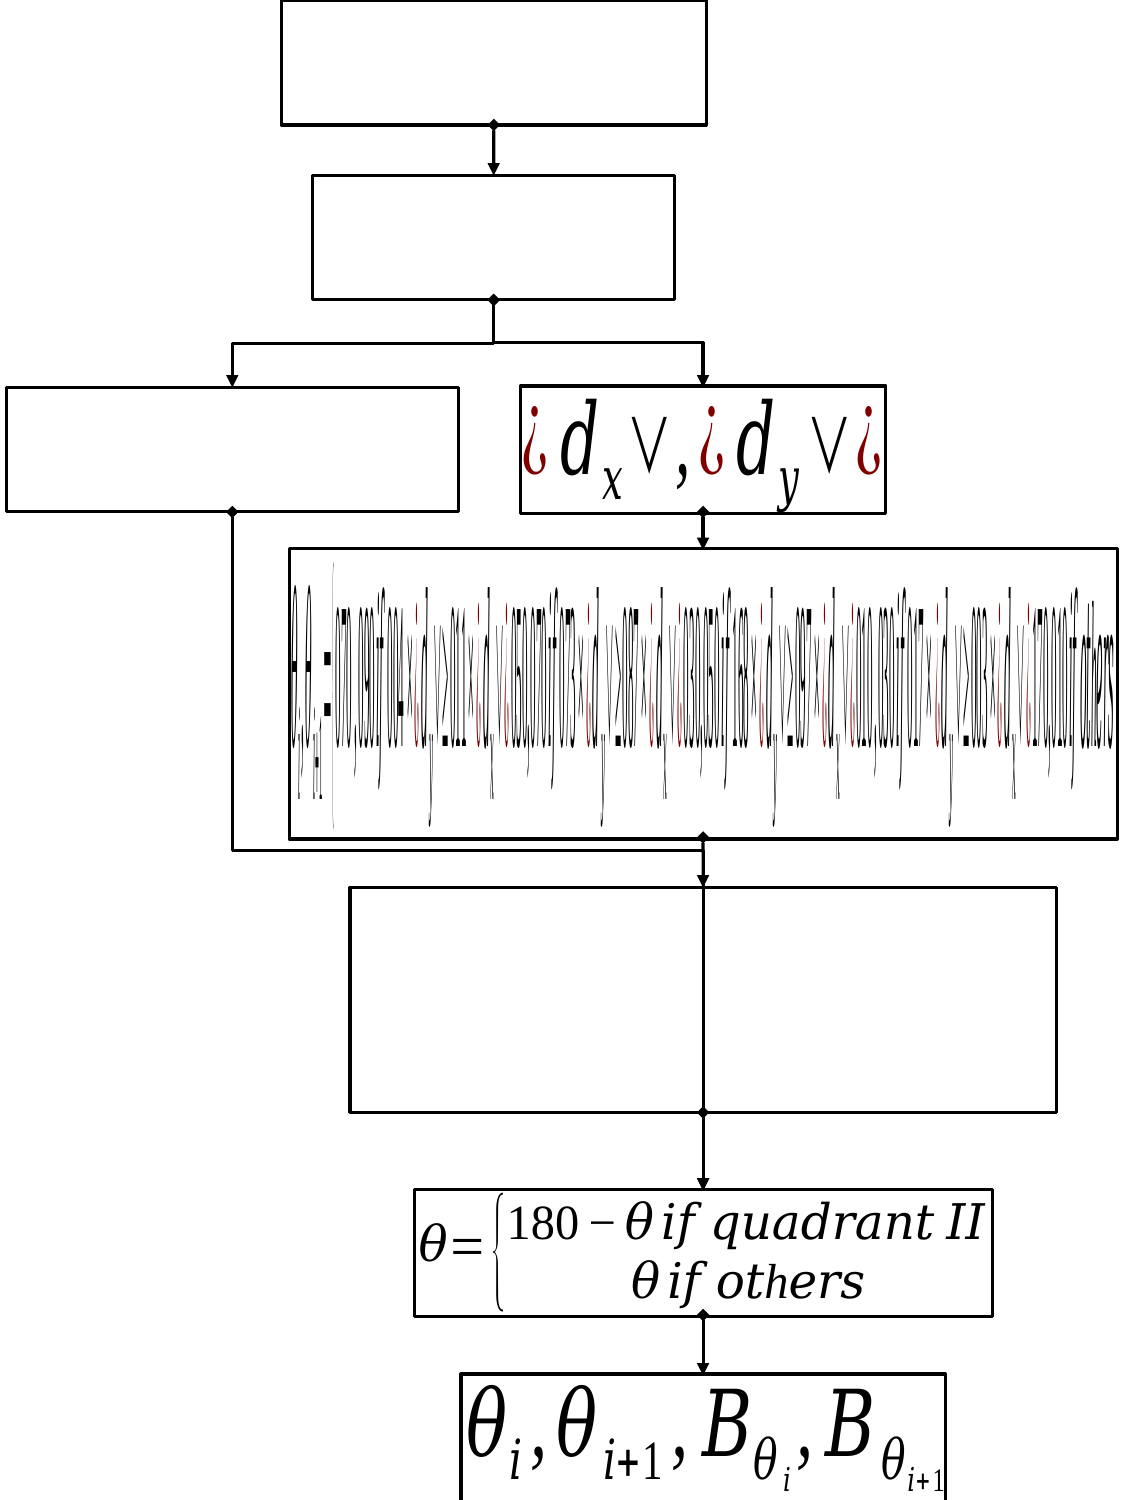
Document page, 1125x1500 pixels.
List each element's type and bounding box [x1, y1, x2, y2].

text_box [5, 0, 1116, 1500]
